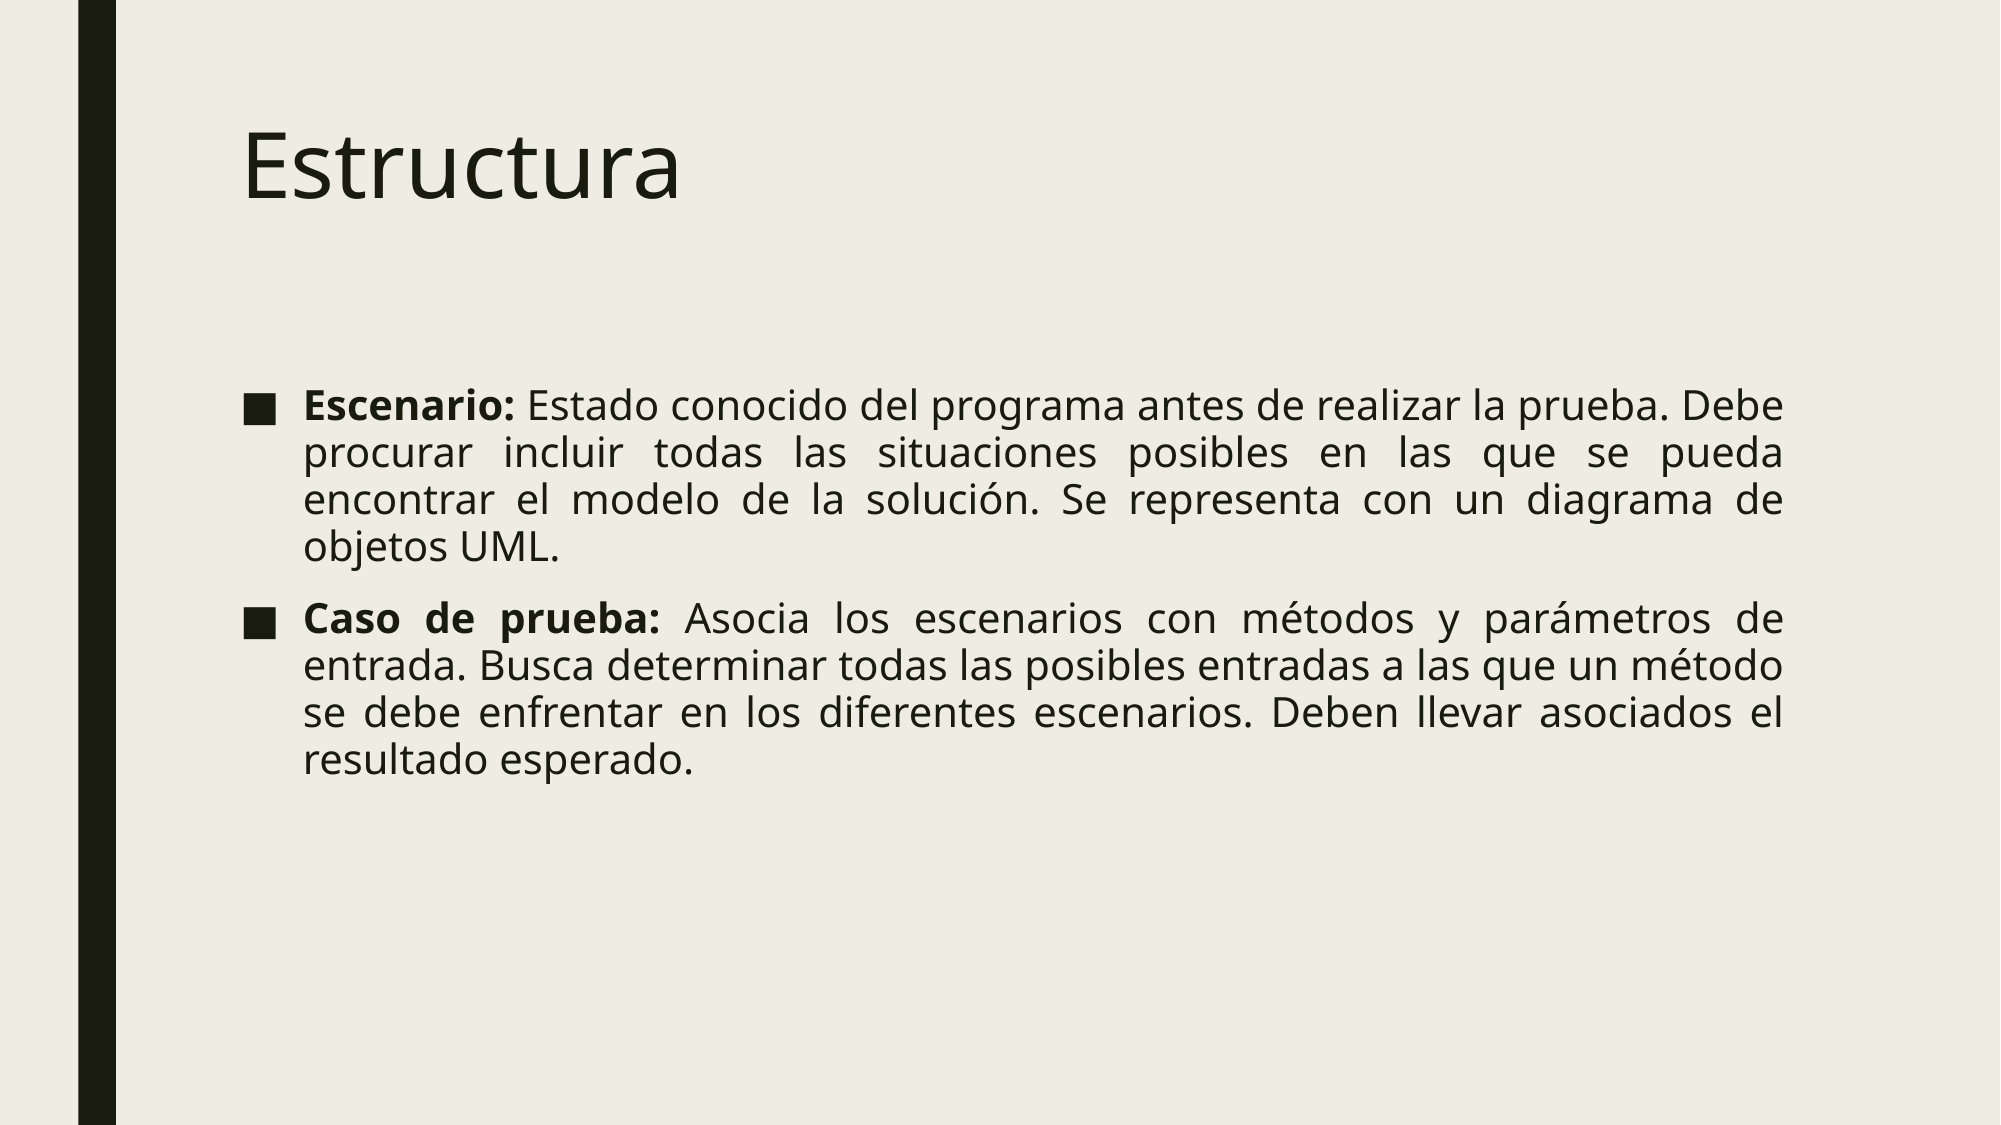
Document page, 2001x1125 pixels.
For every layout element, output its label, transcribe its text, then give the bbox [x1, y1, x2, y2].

list Escenario: Estado conocido del programa antes de realizar la prueba. Debe procurar incluir todas las situaciones posibles en las que se pueda encontrar el modelo de la solución. Se representa con un diagrama de objetos UML. Caso de prueba: Asocia los escenarios con métodos y parámetros de entrada. Busca determinar todas las posibles entradas a las que un método se debe enfrentar en los diferentes escenarios. Deben llevar asociados el resultado esperado. [225, 375, 1800, 963]
title Estructura [225, 112, 1800, 357]
